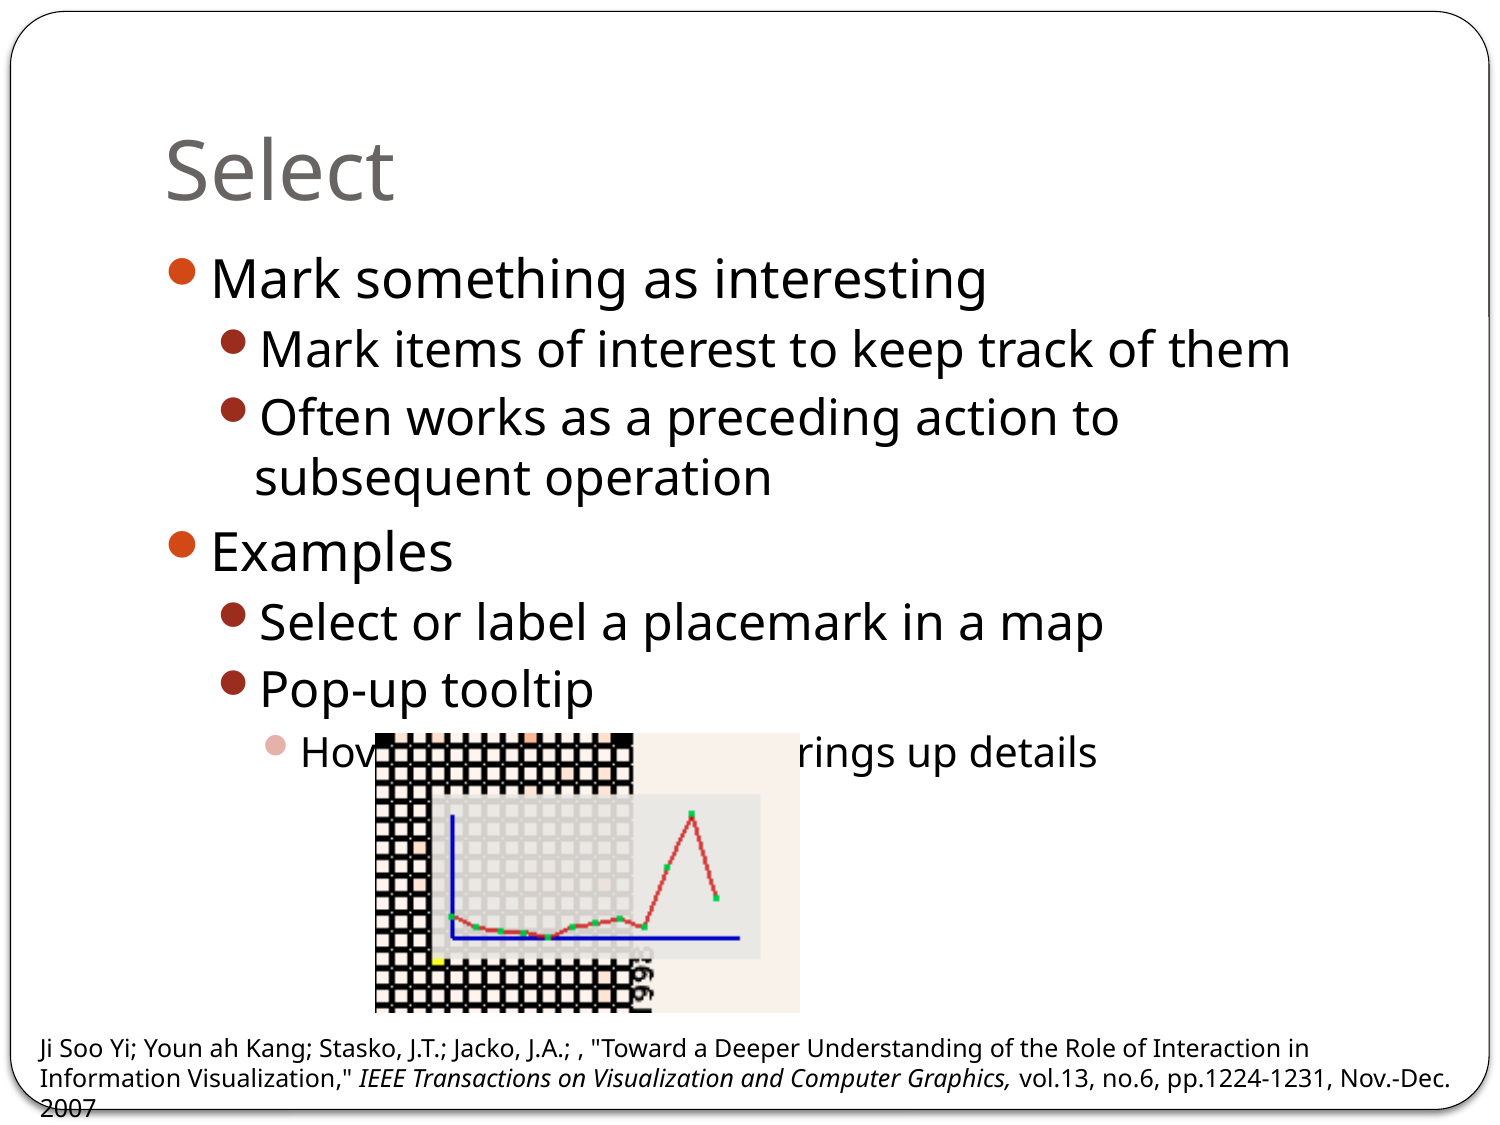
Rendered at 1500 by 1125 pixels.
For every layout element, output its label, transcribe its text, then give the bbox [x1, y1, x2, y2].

list Mark something as interesting Mark items of interest to keep track of them Often works as a preceding action to subsequent operation Examples Select or label a placemark in a map Pop-up tooltip Hovering mouse cursor brings up details [150, 237, 1425, 988]
text_box Ji Soo Yi; Youn ah Kang; Stasko, J.T.; Jacko, J.A.; , "Toward a Deeper Understanding of the Role of Interaction in Information Visualization," IEEE Transactions on Visualization and Computer Graphics, vol.13, no.6, pp.1224-1231, Nov.-Dec. 2007 [0, 1025, 1475, 1125]
picture [374, 732, 801, 1013]
title Select [150, 45, 1425, 233]
